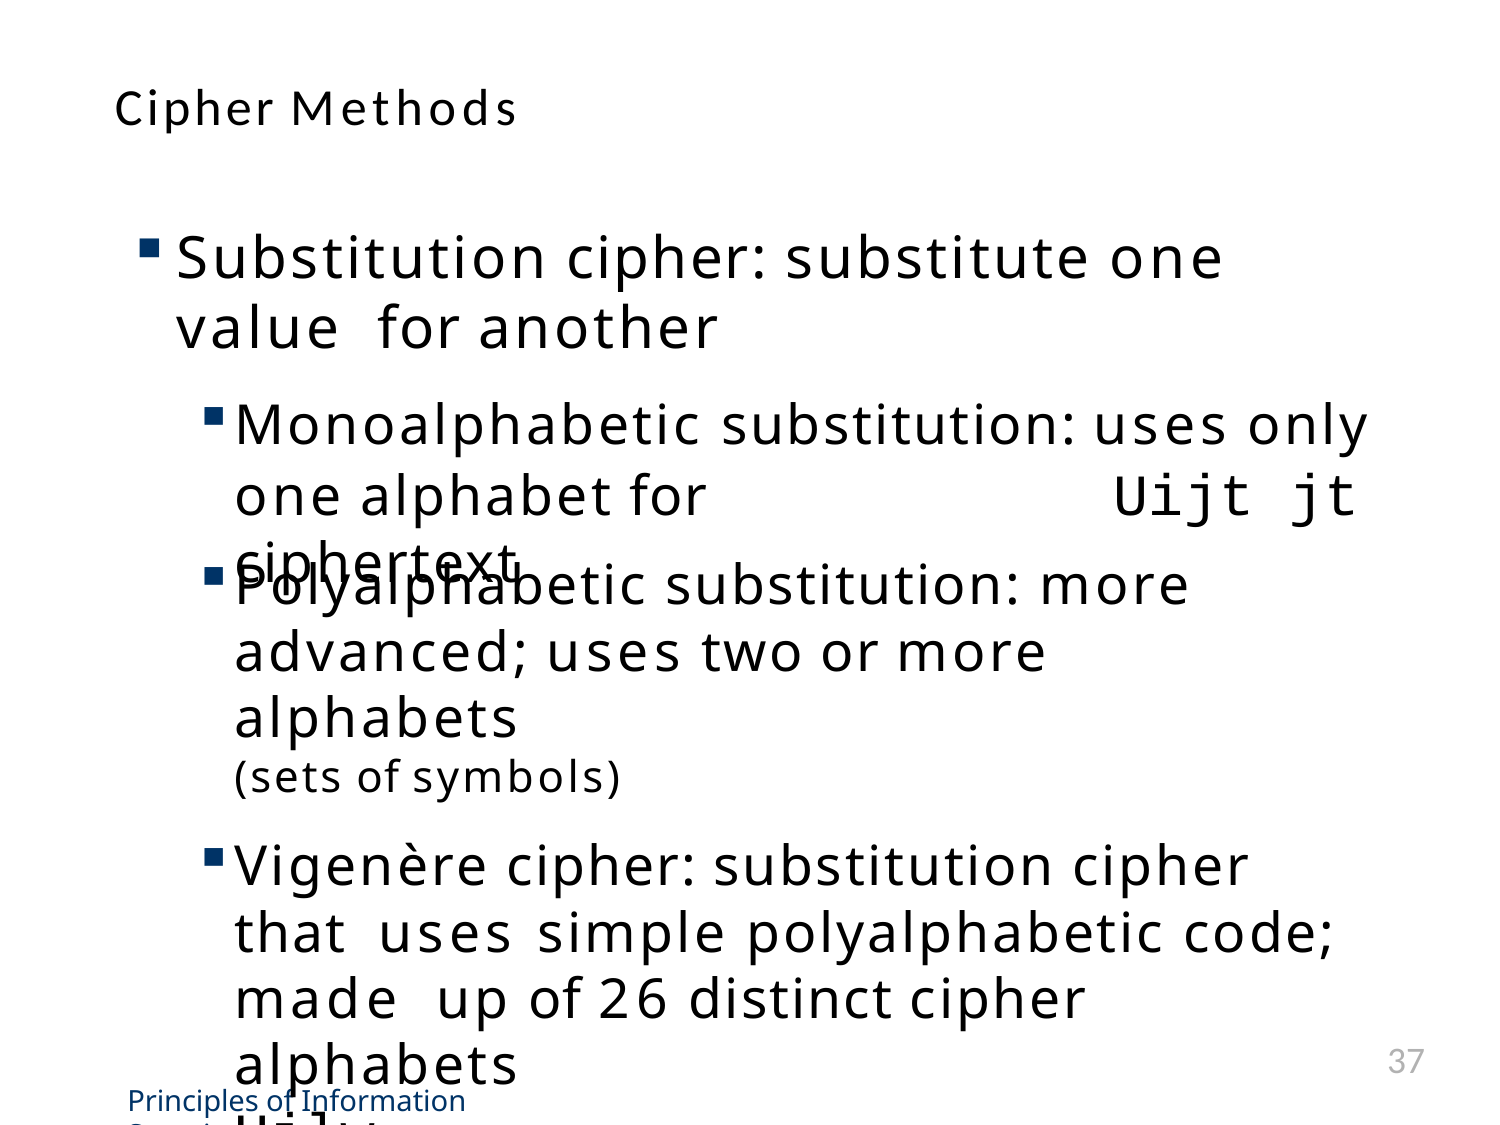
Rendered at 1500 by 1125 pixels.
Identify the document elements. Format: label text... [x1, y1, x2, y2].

text_box Principles of Information Security [125, 1082, 191, 1125]
text_box one alphabet for ciphertext [232, 458, 992, 547]
text_box Polyalphabetic substitution: more advanced; uses two or more alphabets (sets of symbols) Vigenère cipher: substitution cipher that uses simple polyalphabetic code; made up of 26 distinct cipher alphabets Ujlw .. [191, 547, 1352, 1125]
slide_number 37 [1352, 1046, 1425, 1125]
title Cipher Methods [112, 71, 707, 262]
text_box Substitution cipher: substitute one value for another Monoalphabetic substitution: uses only [125, 218, 1380, 456]
text_box Uijt jt [1111, 455, 1364, 528]
